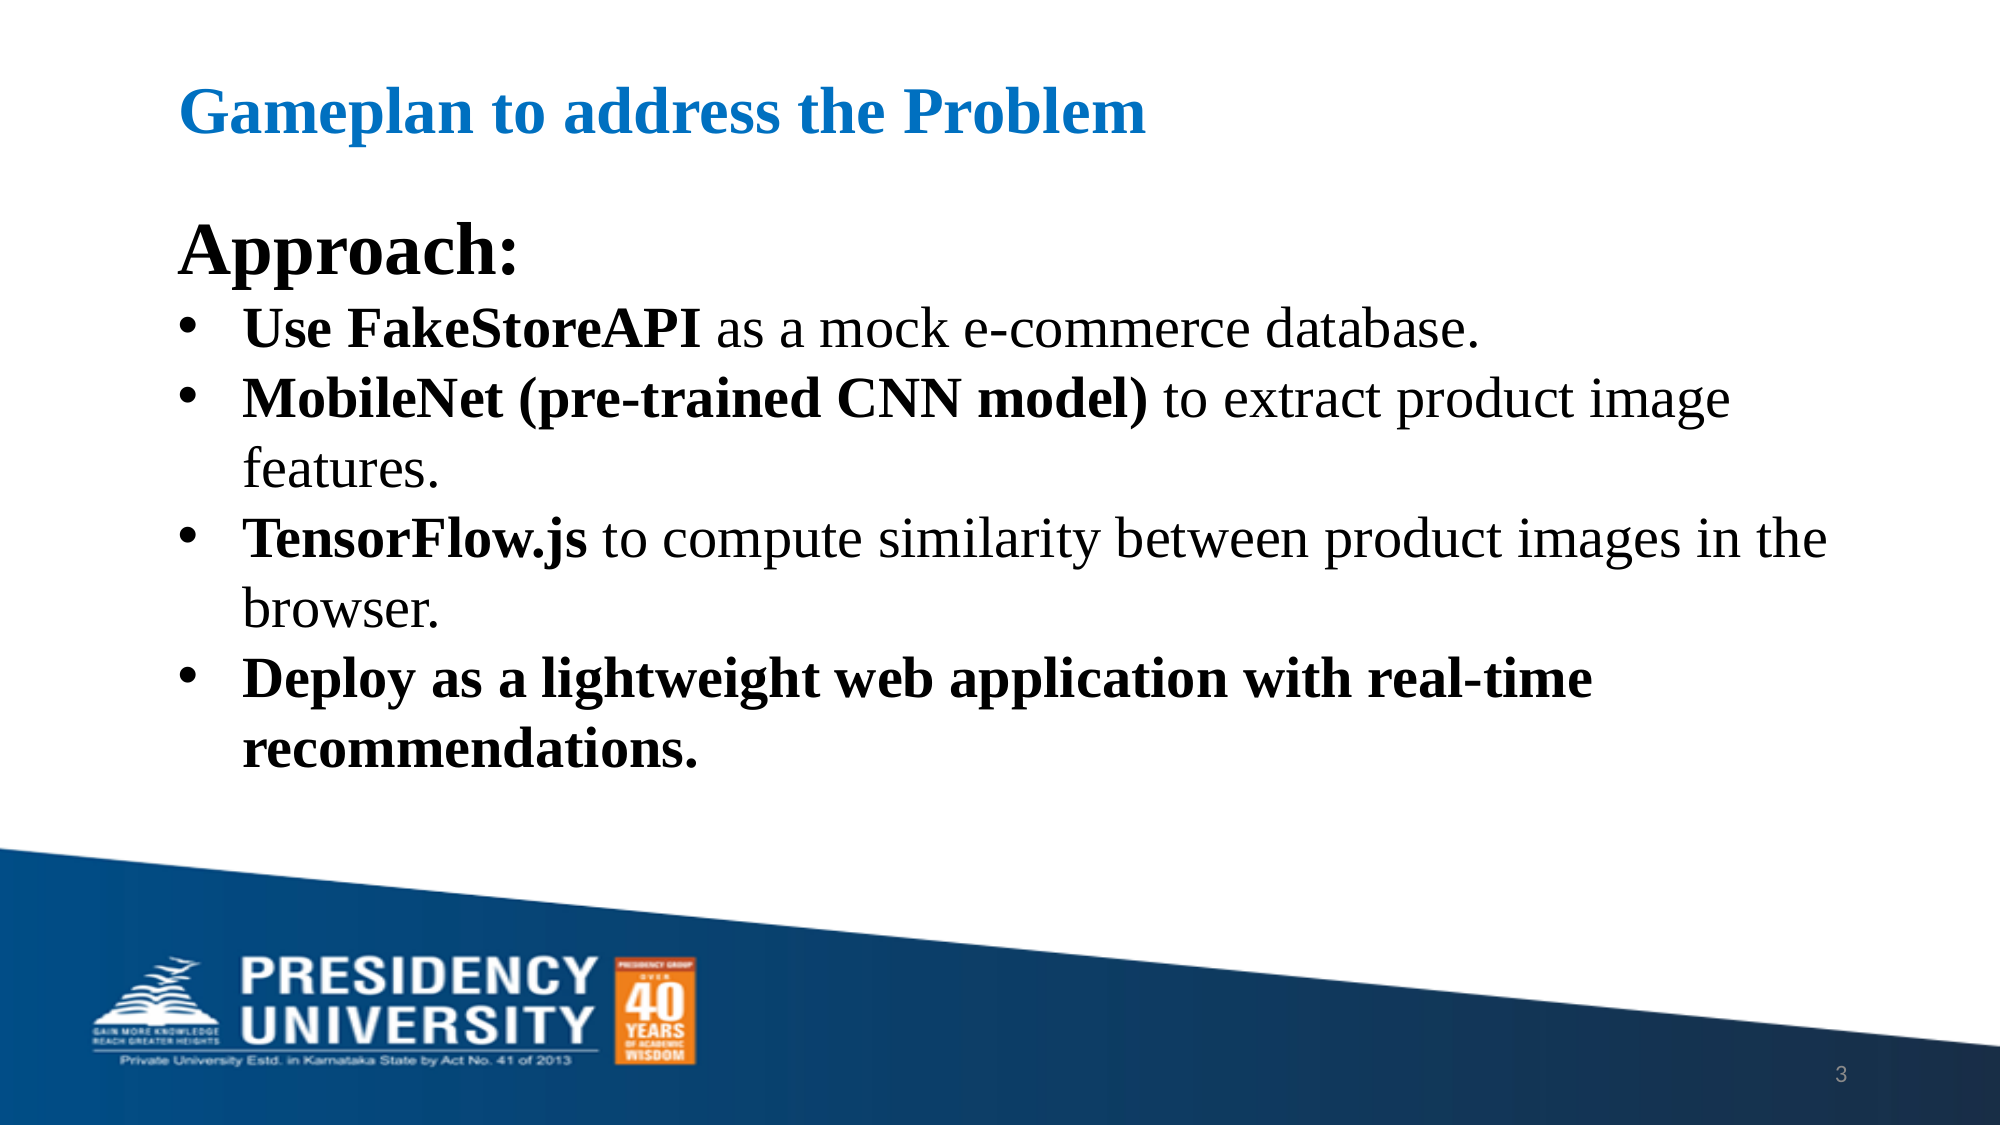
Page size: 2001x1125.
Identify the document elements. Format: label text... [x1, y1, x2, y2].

text_box Approach: Use FakeStoreAPI as a mock e-commerce database. MobileNet (pre-trained CNN model) to extract product image features. TensorFlow.js to compute similarity between product images in the browser. Deploy as a lightweight web application with real-time recommendations. [162, 192, 1864, 787]
slide_number 3 [1412, 1042, 1863, 1103]
picture [0, 845, 2000, 1125]
text_box Gameplan to address the Problem [163, 59, 1163, 155]
